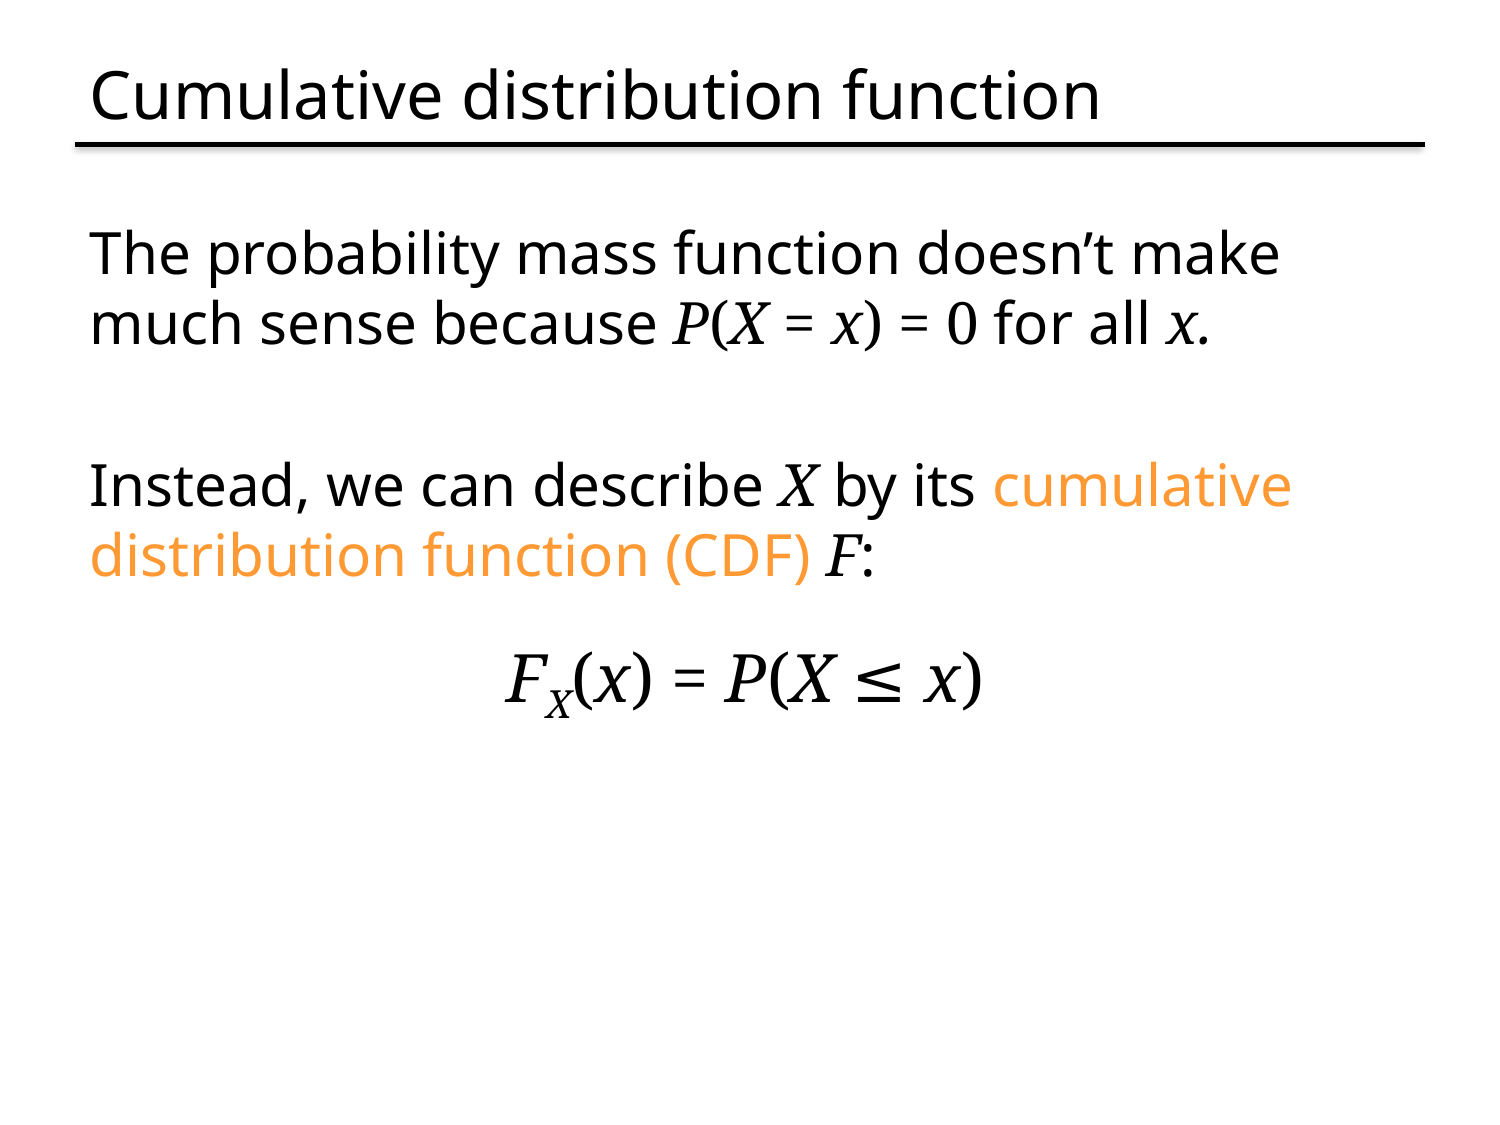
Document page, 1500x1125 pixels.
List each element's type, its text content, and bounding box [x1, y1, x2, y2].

title Cumulative distribution function [75, 45, 1425, 145]
text_box The probability mass function doesn’t make much sense because P(X = x) = 0 for all x. [74, 208, 1425, 364]
text_box Instead, we can describe X by its cumulative distribution function (CDF) F: [74, 440, 1425, 595]
text_box FX(x) = P(X ≤ x) [491, 627, 1000, 734]
